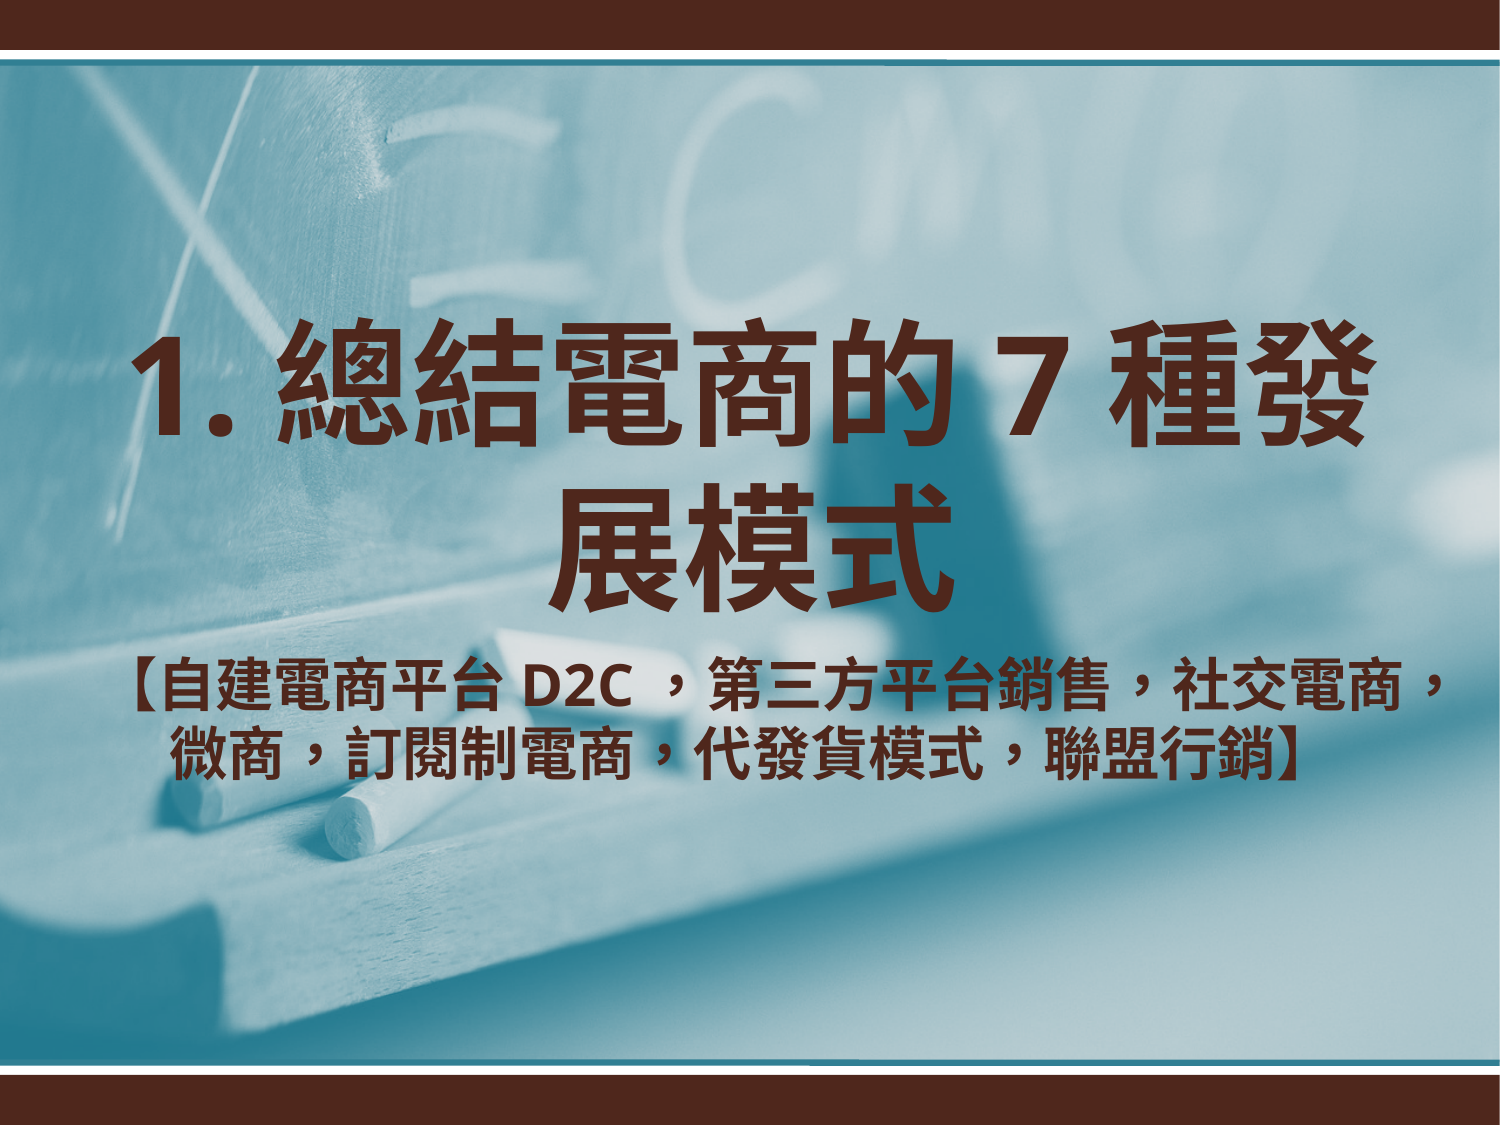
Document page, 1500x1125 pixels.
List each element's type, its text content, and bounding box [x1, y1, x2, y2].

subtitle 1.總結電商的7種發展模式 【自建電商平台D2C，第三方平台銷售，社交電商，微商，訂閱制電商，代發貨模式，聯盟行銷】 [55, 239, 1449, 795]
